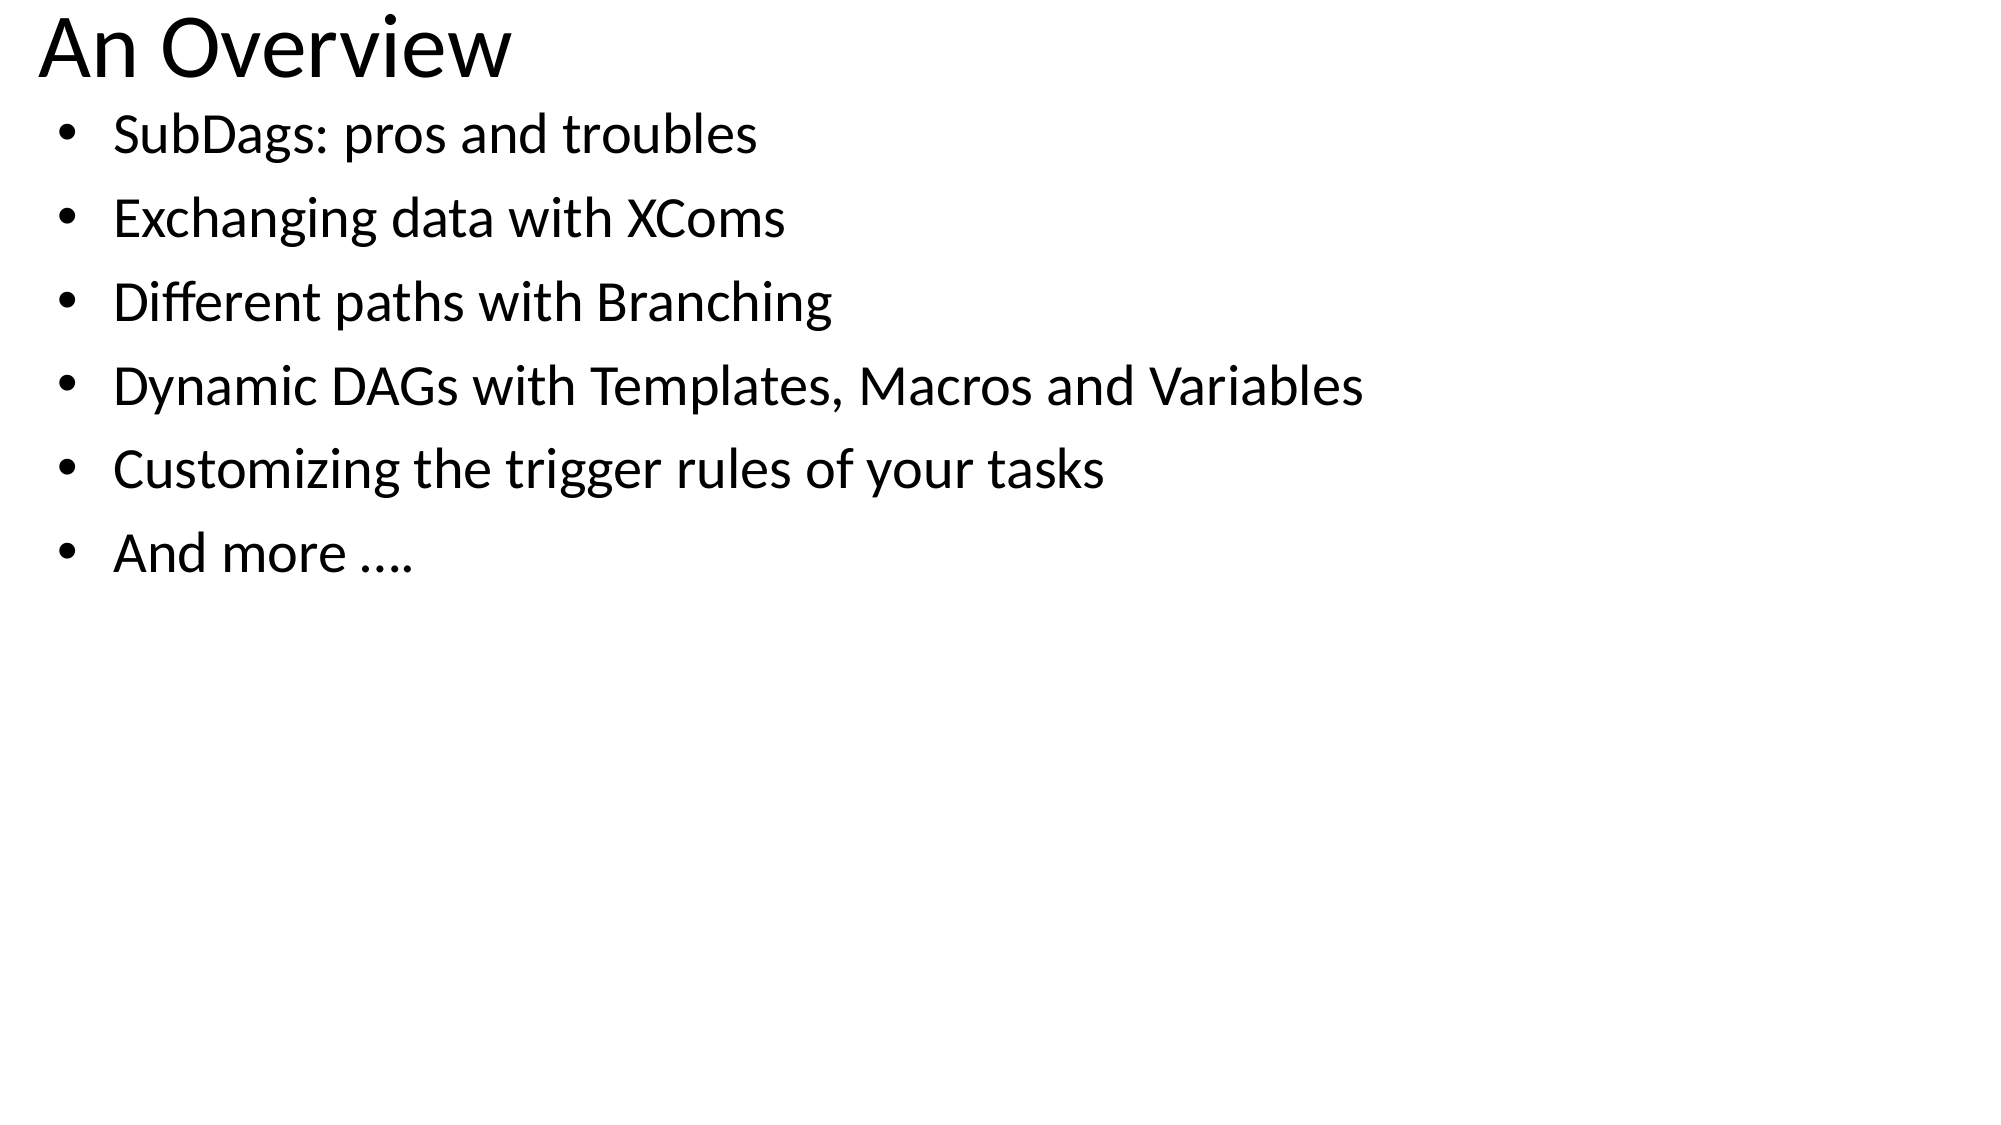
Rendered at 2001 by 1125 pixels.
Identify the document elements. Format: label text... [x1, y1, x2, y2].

list SubDags: pros and troubles Exchanging data with XComs Different paths with Branching Dynamic DAGs with Templates, Macros and Variables Customizing the trigger rules of your tasks And more …. [23, 95, 1979, 1061]
title An Overview [23, 0, 1979, 95]
